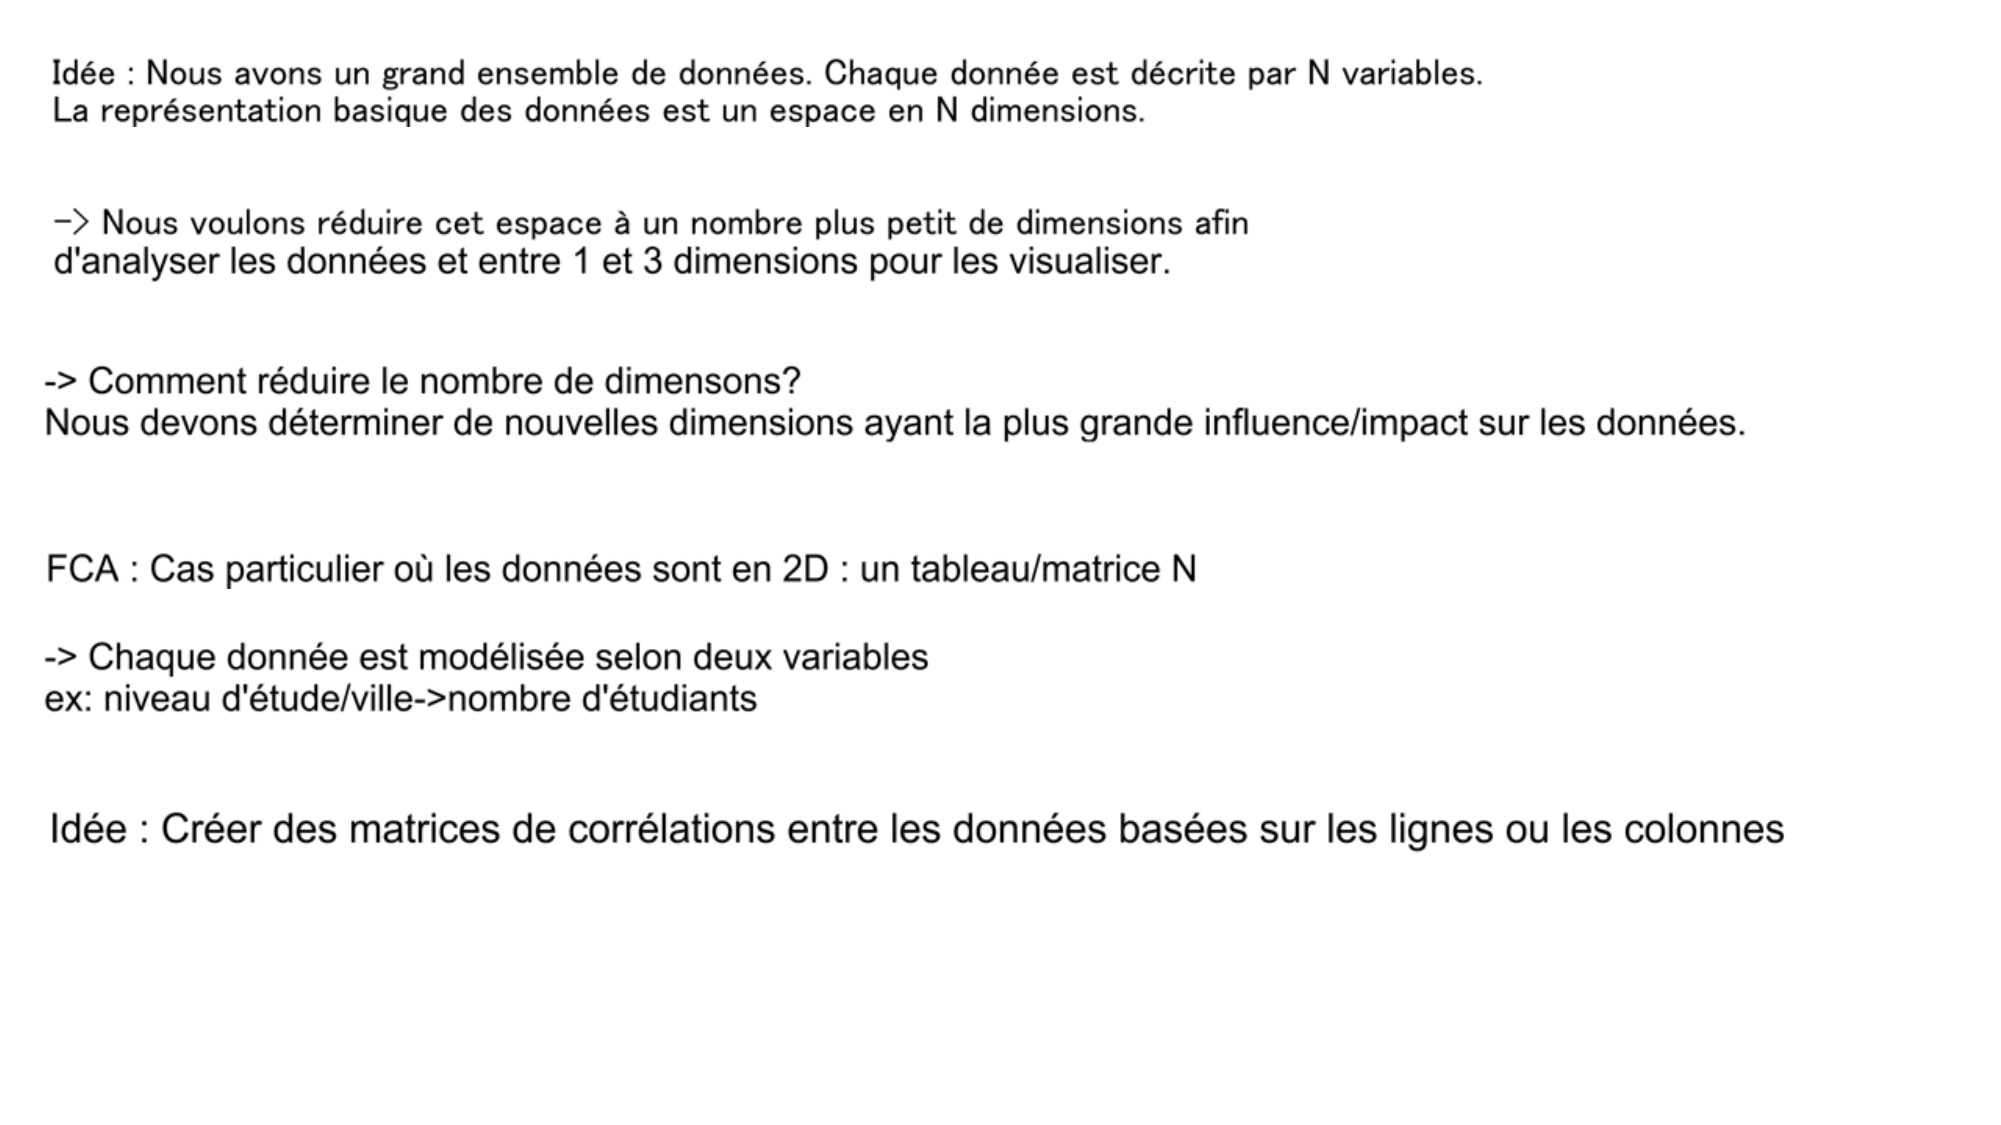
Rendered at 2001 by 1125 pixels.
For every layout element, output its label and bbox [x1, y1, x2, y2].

picture [39, 803, 1798, 854]
picture [39, 536, 1206, 589]
picture [39, 362, 1765, 446]
picture [39, 43, 1490, 127]
picture [39, 637, 964, 721]
picture [39, 204, 1270, 285]
